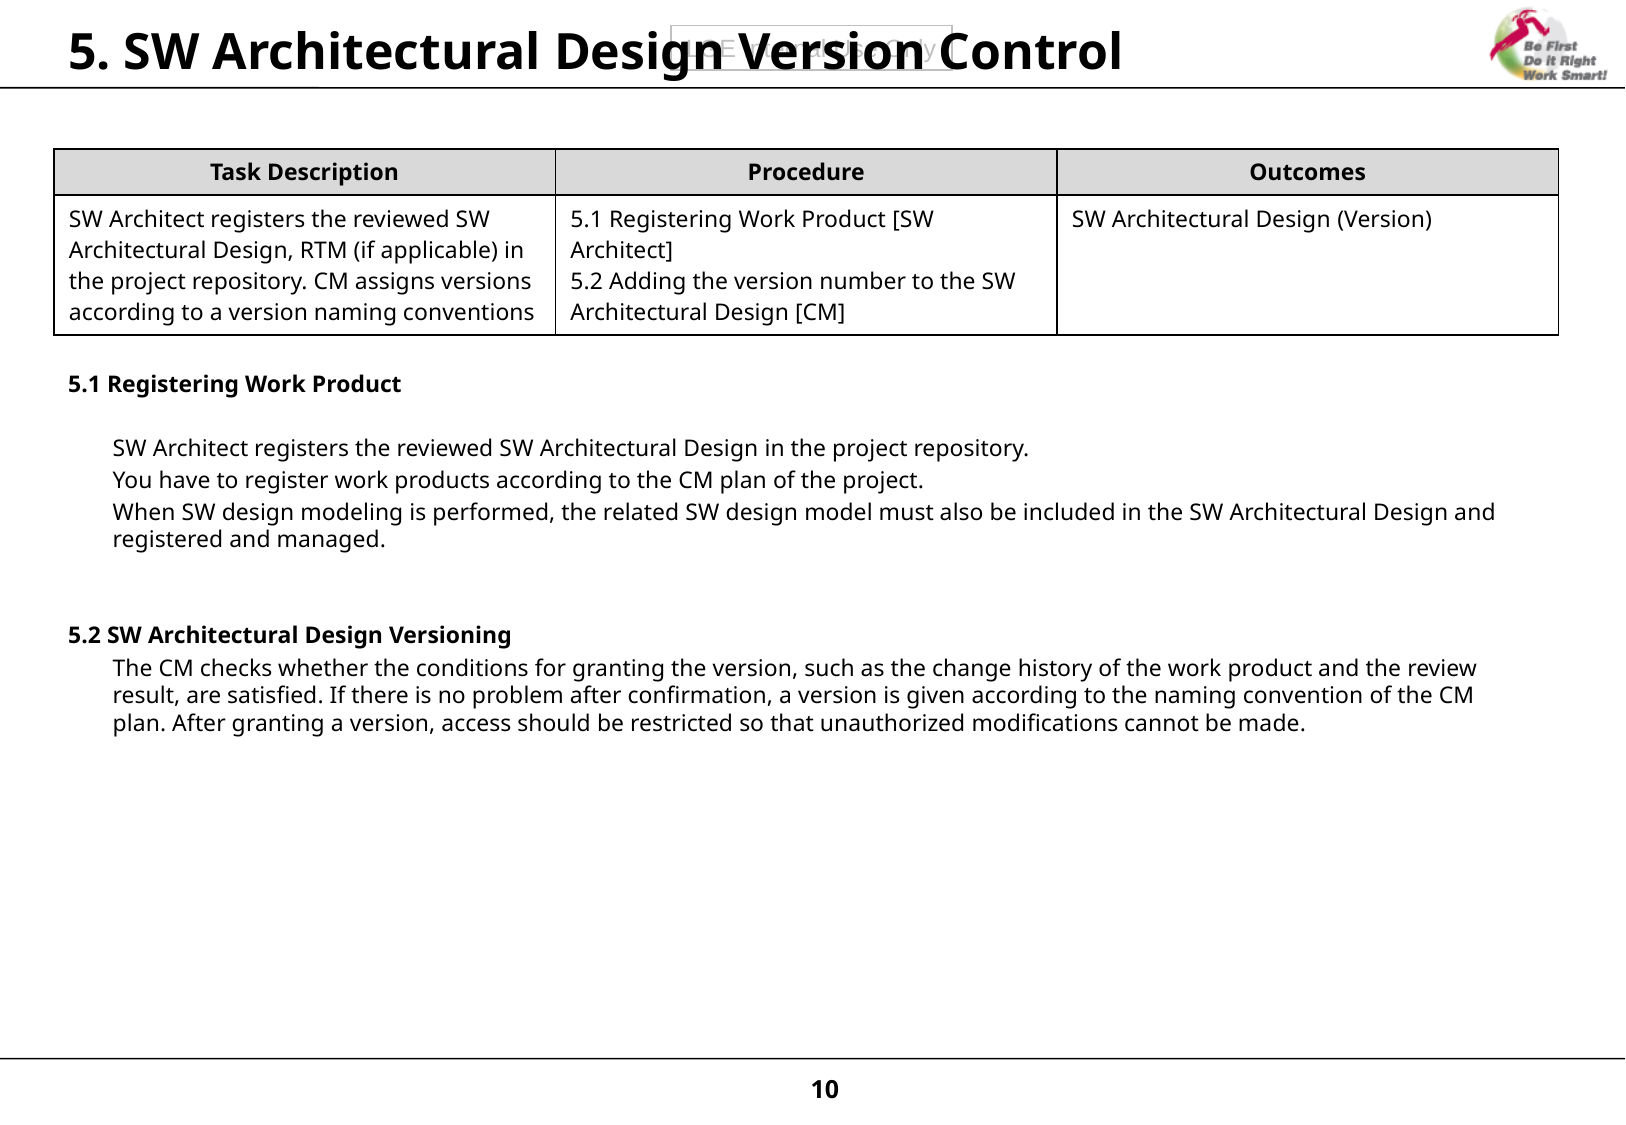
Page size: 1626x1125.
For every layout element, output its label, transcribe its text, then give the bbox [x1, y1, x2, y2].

table_cell 5.1 Registering Work Product [SW Architect] 5.2 Adding the version number to the SW Architectural Design [CM] [556, 196, 1056, 334]
list 5.1 Registering Work Product SW Architect registers the reviewed SW Architectural Design in the project repository. You have to register work products according to the CM plan of the project. When SW design modeling is performed, the related SW design model must also be included in the SW Architectural Design and registered and managed. 5.2 SW Architectural Design Versioning The CM checks whether the conditions for granting the version, such as the change history of the work product and the review result, are satisfied. If there is no problem after confirmation, a version is given according to the naming convention of the CM plan. After granting a version, access should be restricted so that unauthorized modifications cannot be made. [53, 361, 1545, 1000]
picture [1487, 5, 1612, 83]
table_header Outcomes [1058, 150, 1558, 194]
table_cell SW Architectural Design (Version) [1058, 196, 1558, 334]
table_header Task Description [55, 150, 555, 194]
table_cell SW Architect registers the reviewed SW Architectural Design, RTM (if applicable) in the project repository. CM assigns versions according to a version naming conventions [55, 196, 555, 334]
title 5. SW Architectural Design Version Control [53, 11, 1516, 84]
table_header Procedure [556, 150, 1056, 194]
slide_number 10 [635, 1060, 1015, 1121]
